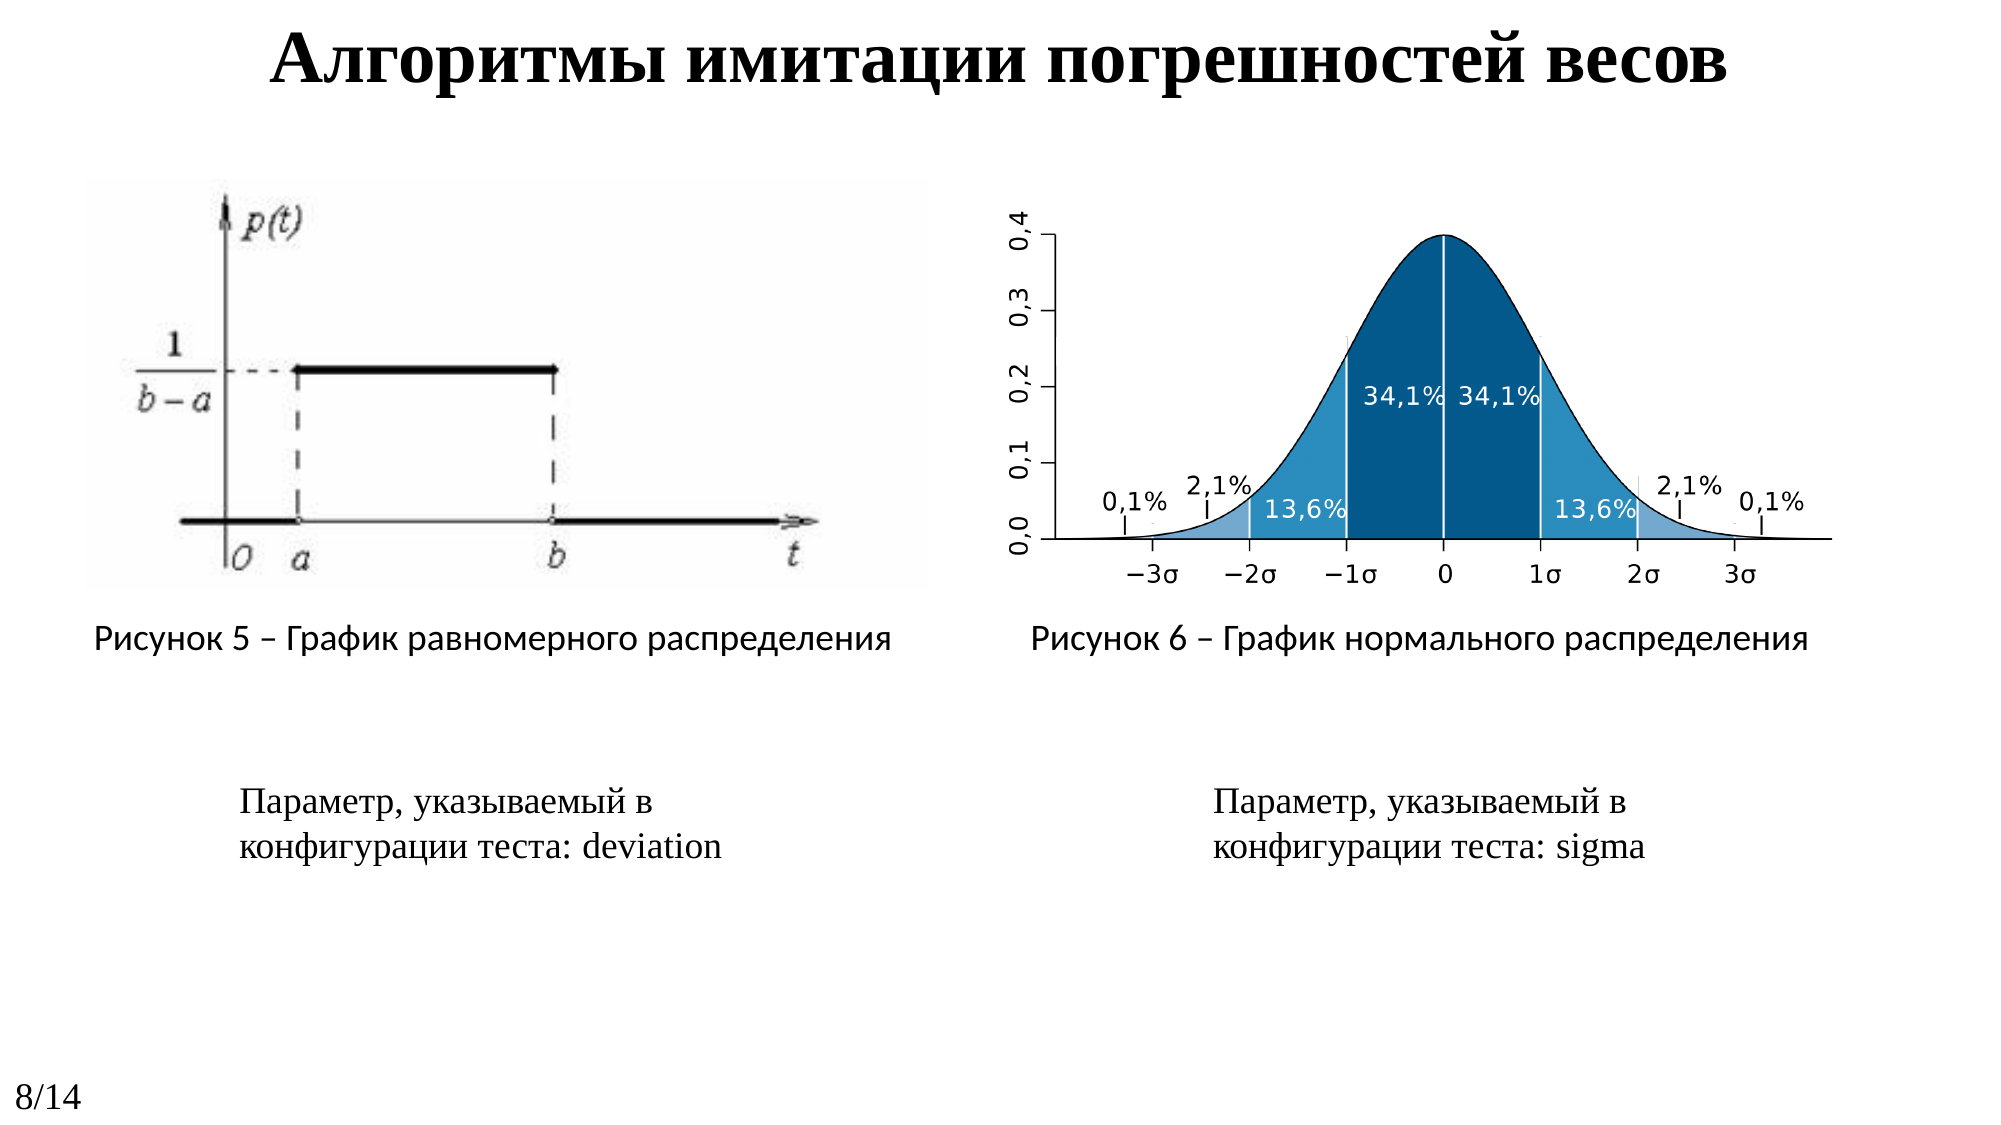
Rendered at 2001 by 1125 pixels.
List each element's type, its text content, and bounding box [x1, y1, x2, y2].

text_box Рисунок 5 – График равномерного распределения [78, 605, 934, 666]
text_box Параметр, указываемый в конфигурации теста: sigma [1198, 769, 1727, 874]
text_box Алгоритмы имитации погрешностей весов [0, 0, 2000, 105]
text_box Параметр, указываемый в конфигурации теста: deviation [224, 769, 753, 874]
text_box Рисунок 6 – График нормального распределения [1015, 605, 1871, 666]
picture [85, 179, 928, 589]
picture [995, 191, 1839, 613]
text_box 8/14 [0, 1064, 105, 1125]
